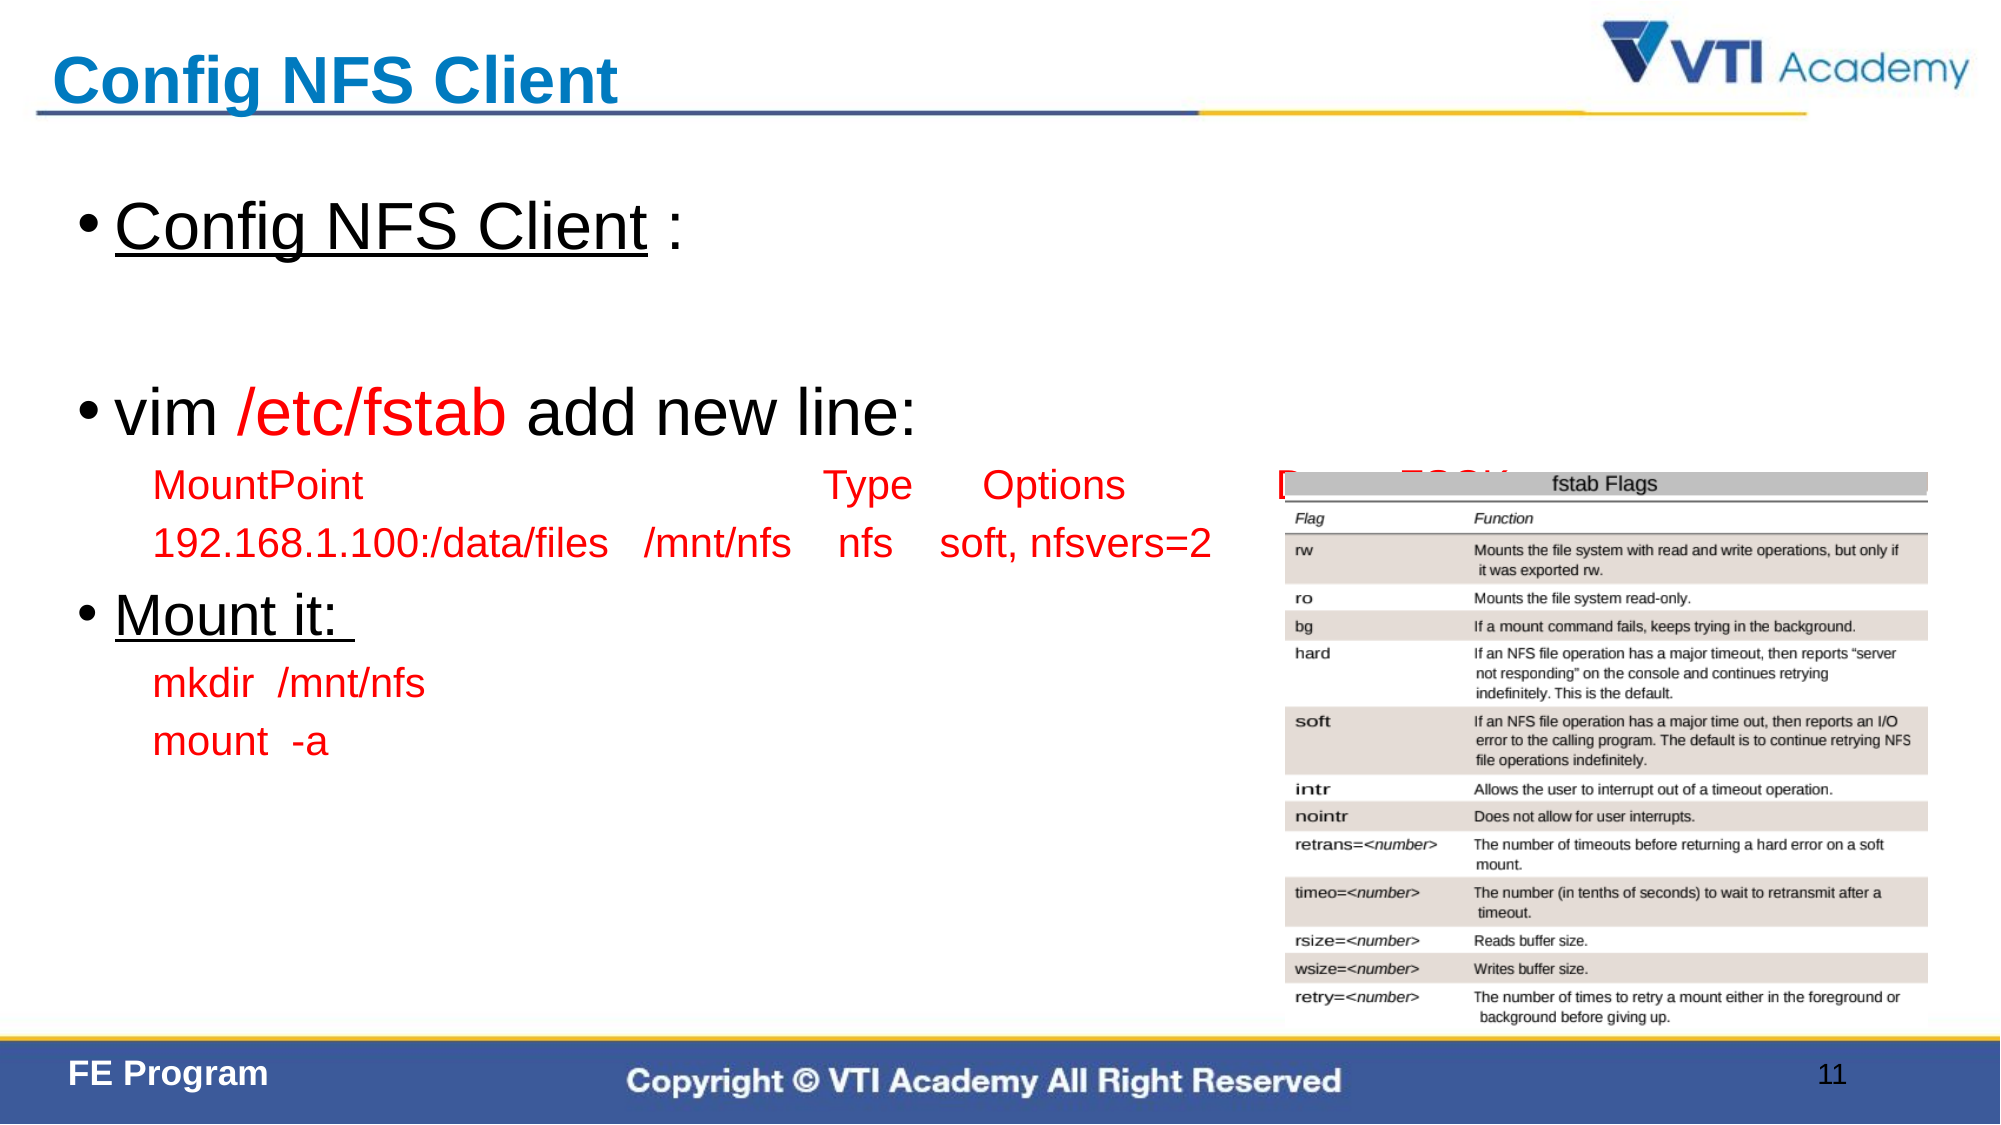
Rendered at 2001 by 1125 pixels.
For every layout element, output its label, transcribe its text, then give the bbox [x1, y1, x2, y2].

slide_number 11 [1412, 1042, 1863, 1103]
title Config NFS Client [37, 37, 1763, 127]
list Config NFS Client : vim /etc/fstab add new line: MountPoint Type Options Dump FSCK 192.168.1.100:/data/files /mnt/nfs nfs soft, nfsvers=2 0 0 Mount it: mkdir /mnt/nfs mount -a [62, 174, 1788, 889]
picture [0, 1, 2000, 1124]
